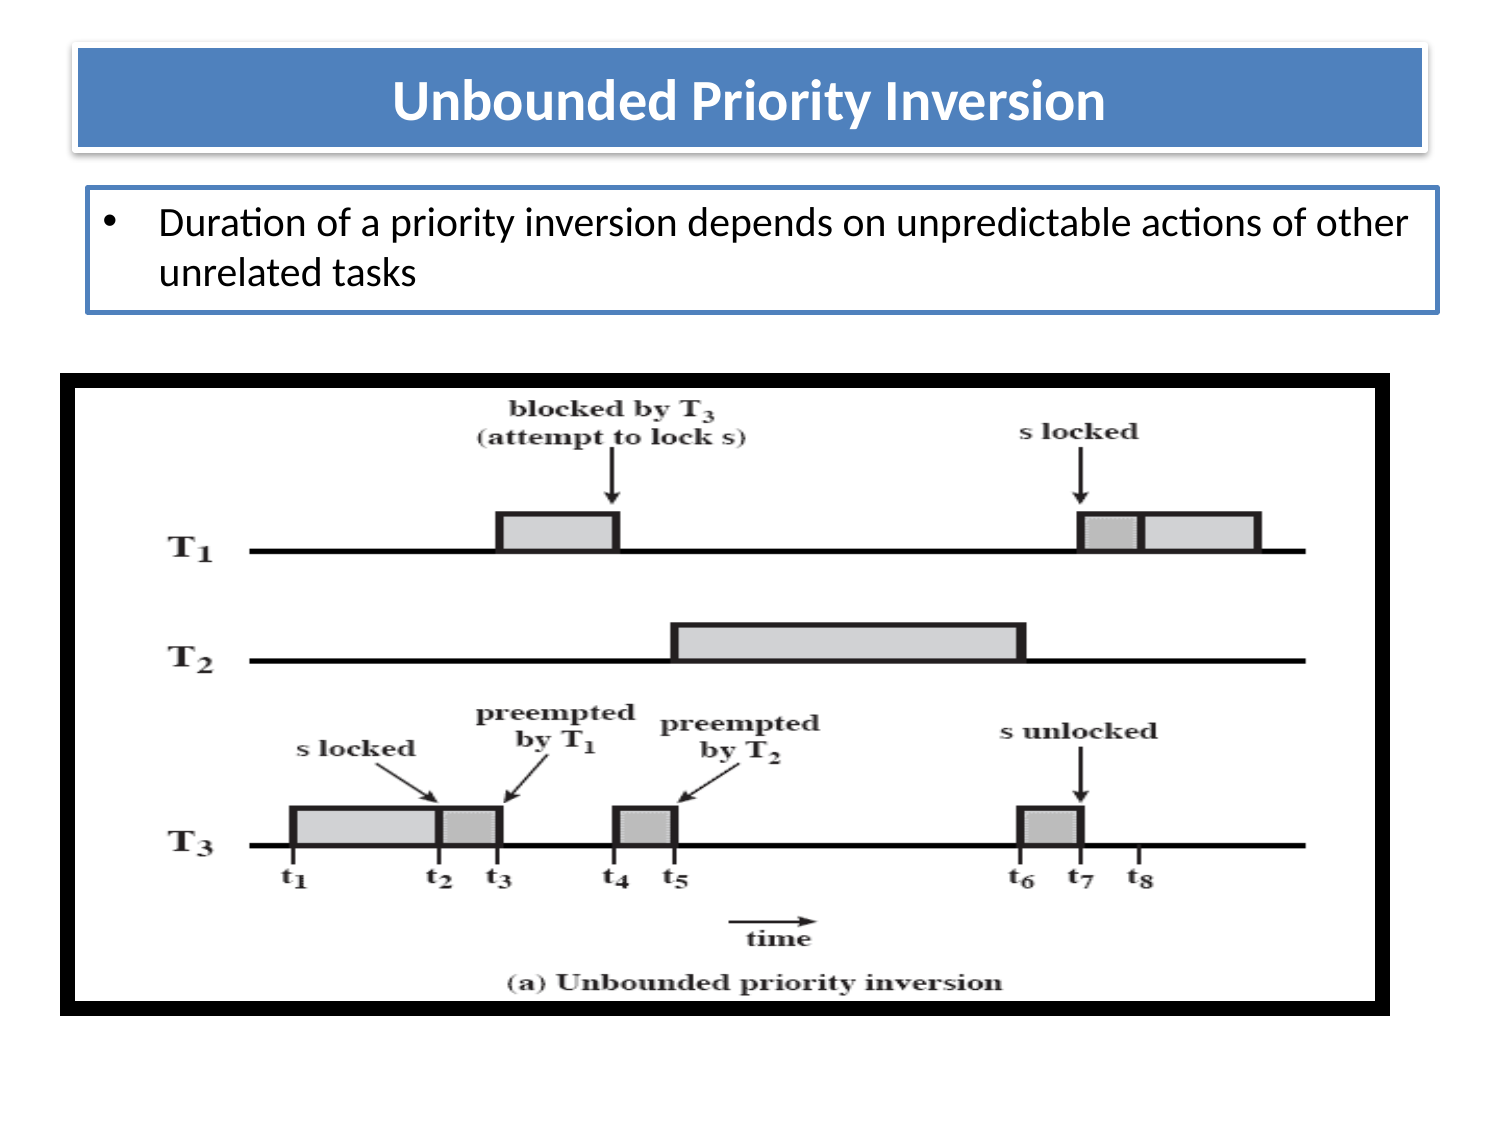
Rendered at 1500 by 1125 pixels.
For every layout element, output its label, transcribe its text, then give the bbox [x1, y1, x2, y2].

title Unbounded Priority Inversion [72, 42, 1428, 153]
picture [74, 387, 1376, 1002]
list Duration of a priority inversion depends on unpredictable actions of other unrelated tasks [85, 185, 1440, 315]
